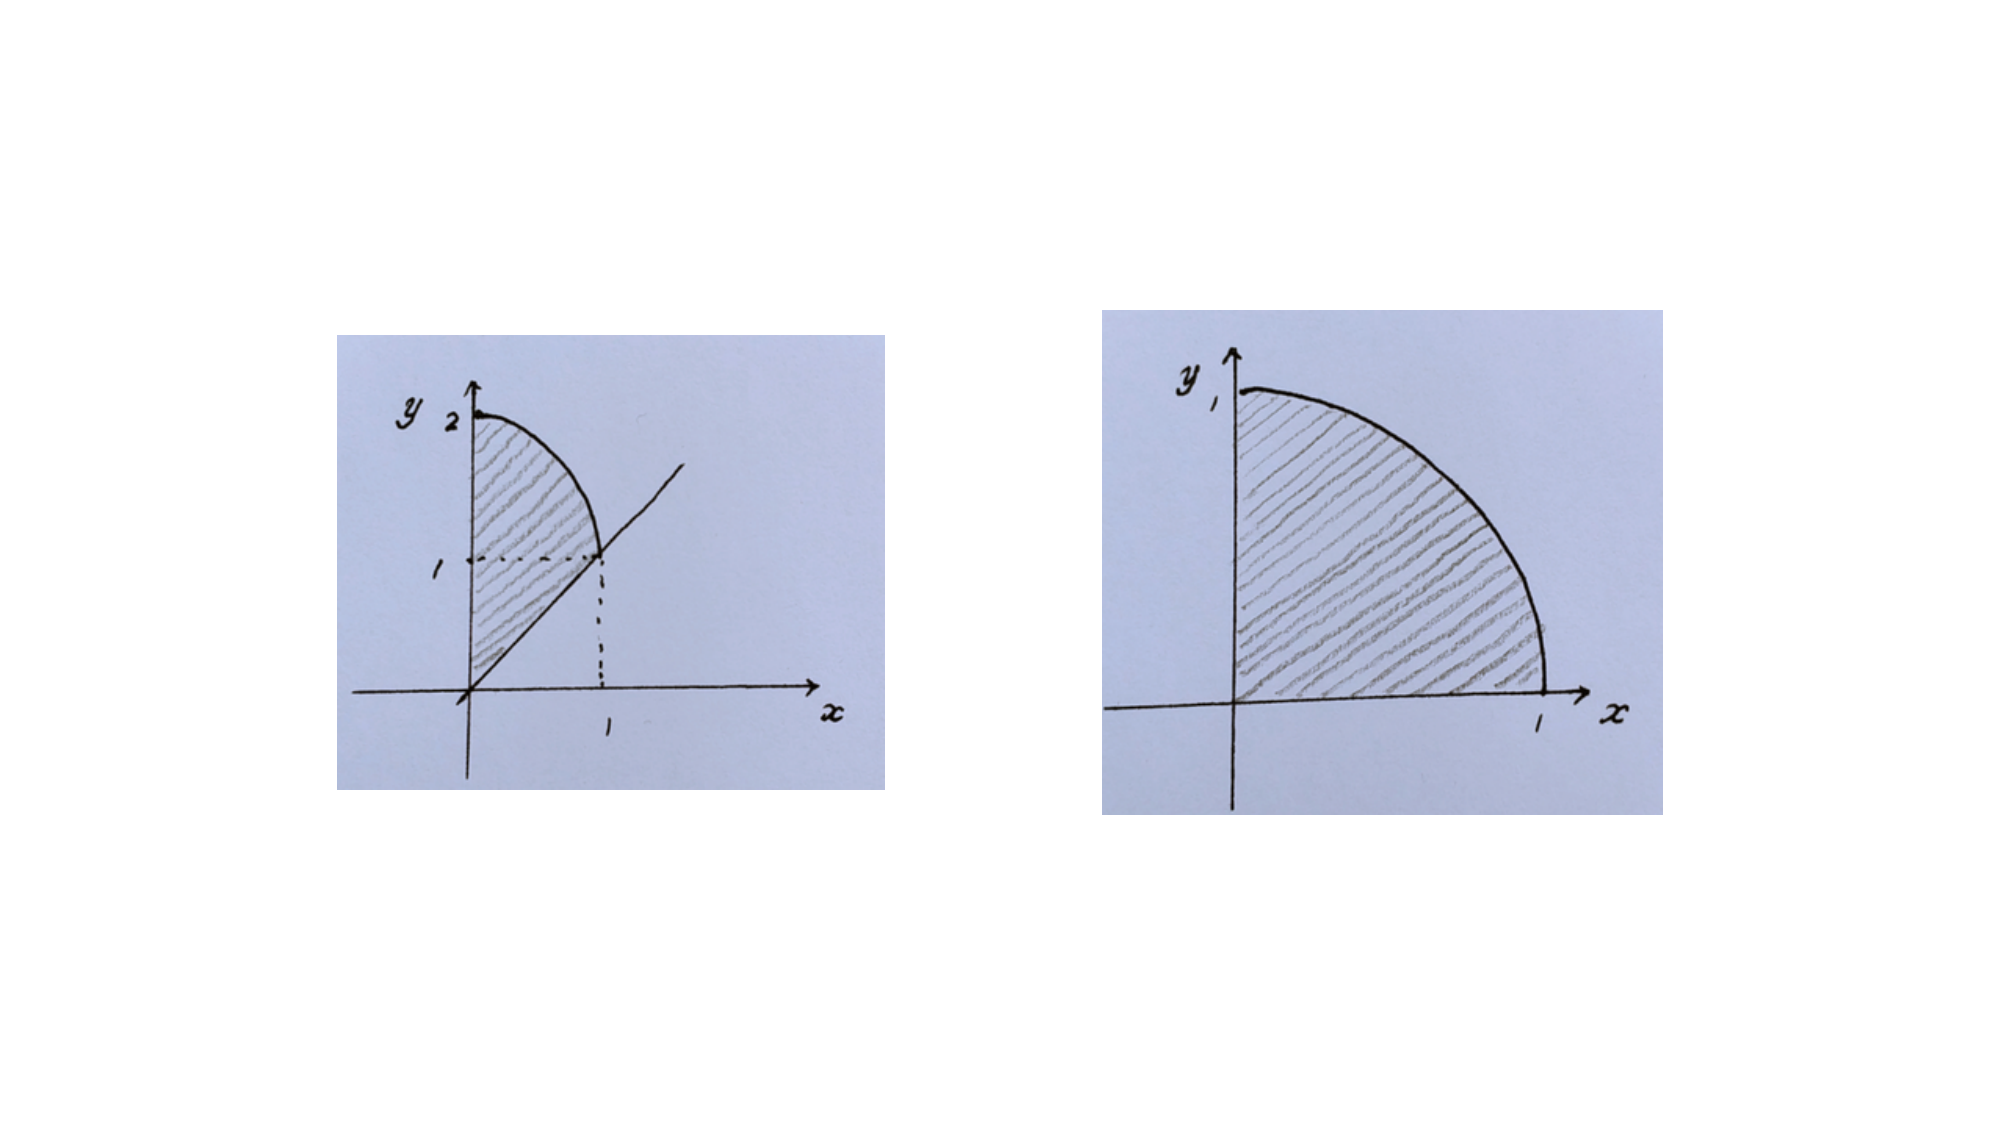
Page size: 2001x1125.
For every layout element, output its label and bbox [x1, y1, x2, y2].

picture [337, 335, 885, 790]
picture [1102, 310, 1663, 815]
